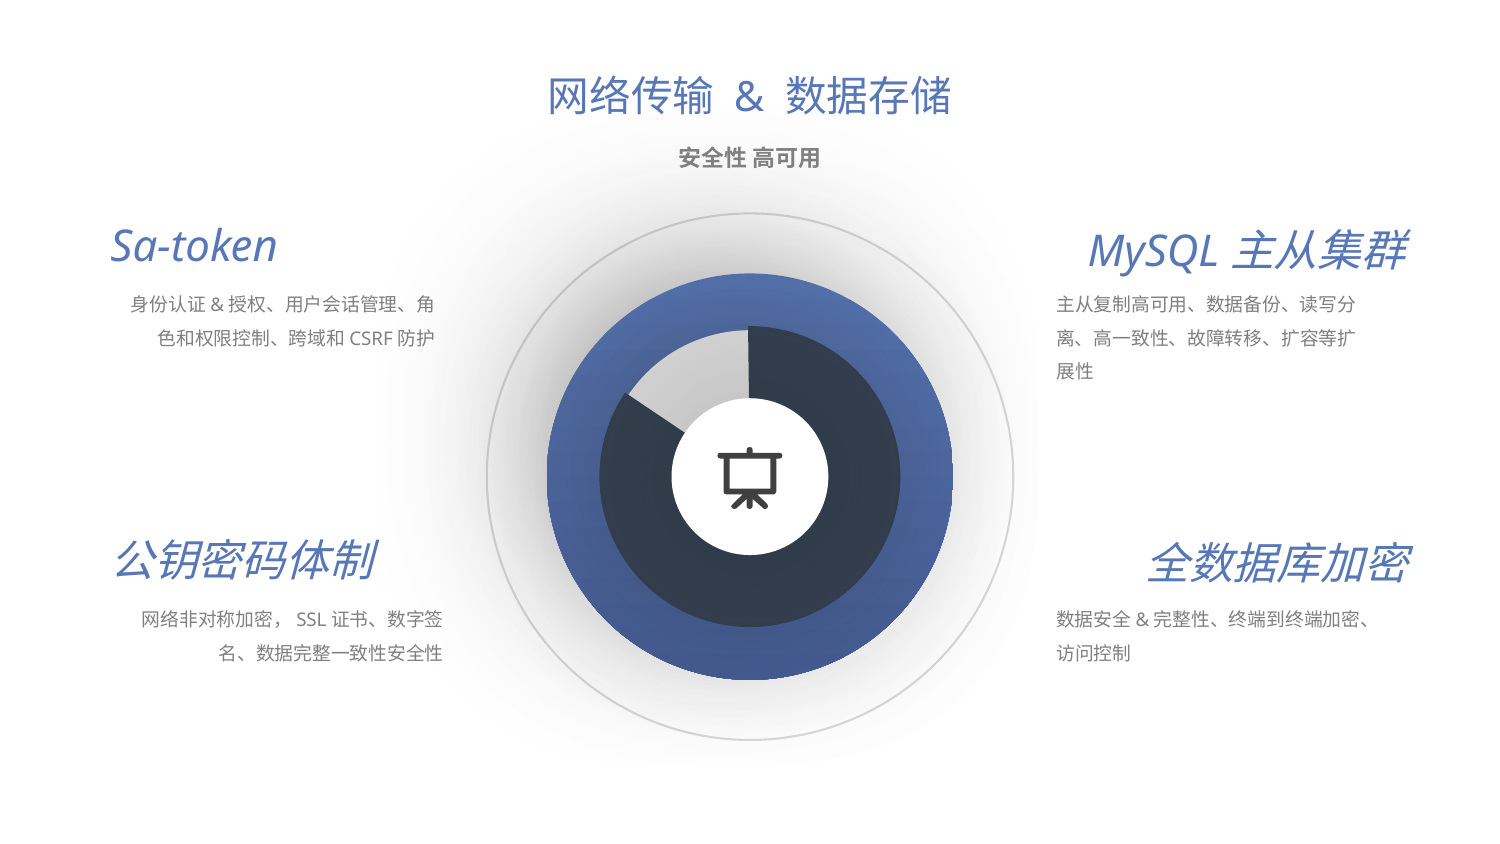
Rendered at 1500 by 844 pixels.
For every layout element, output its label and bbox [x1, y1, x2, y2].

text_box [528, 62, 971, 179]
text_box [95, 216, 450, 354]
text_box [1041, 220, 1436, 388]
text_box [95, 531, 459, 669]
text_box [1041, 534, 1436, 669]
text_box [486, 213, 1014, 740]
